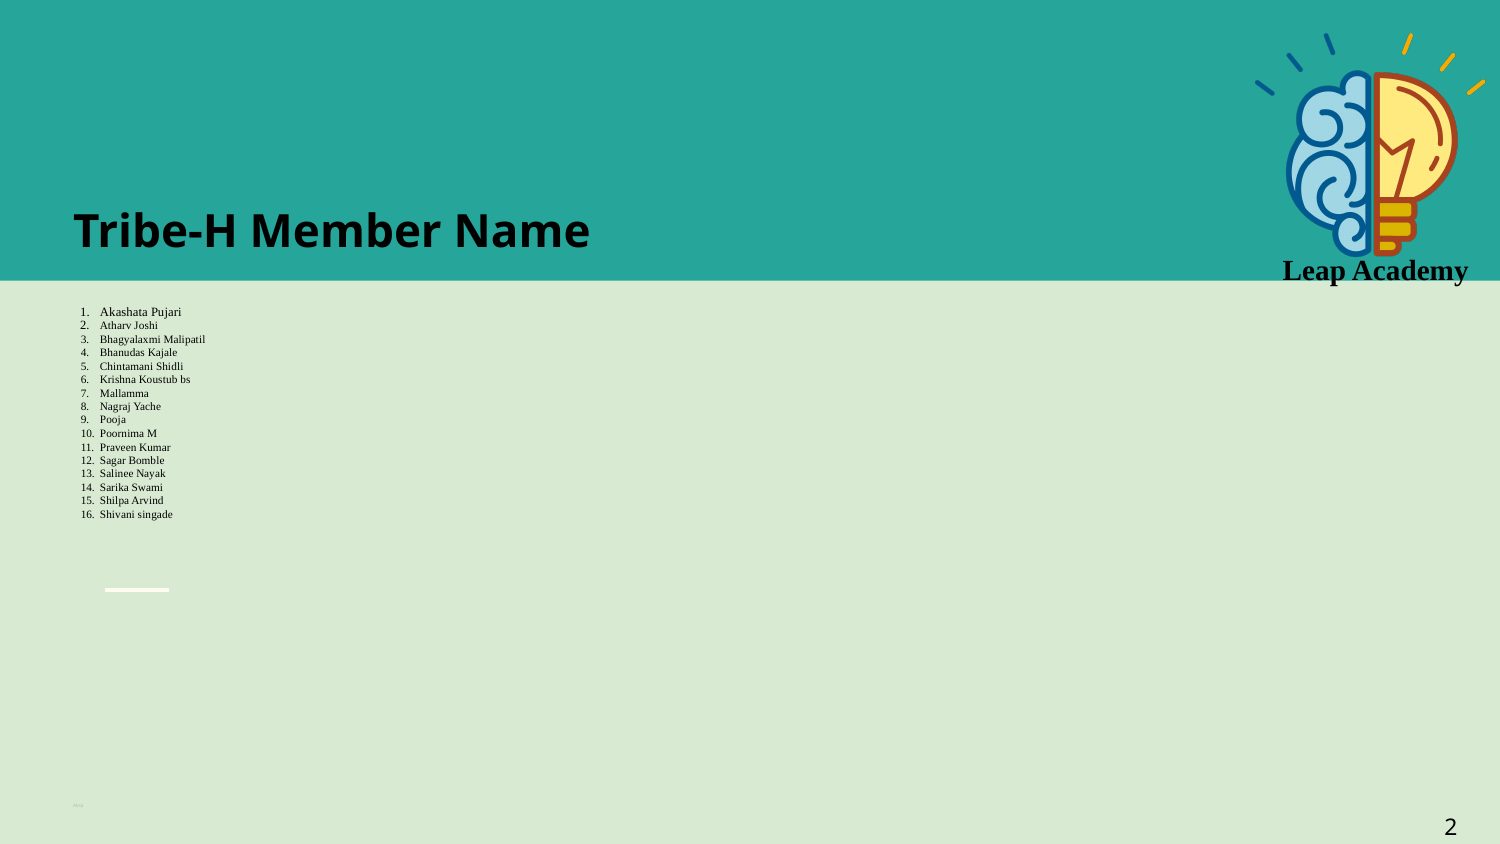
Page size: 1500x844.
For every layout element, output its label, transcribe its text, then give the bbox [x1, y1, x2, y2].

title Tribe-H Member Name [58, 22, 1390, 272]
text_box Leap Academy [1267, 269, 1500, 301]
subtitle Akashata Pujari Atharv Joshi Bhagyalaxmi Malipatil Bhanudas Kajale Chintamani Shidli Krishna Koustub bs Mallamma Nagraj Yache Pooja Poornima M Praveen Kumar Sagar Bomble Salinee Nayak Sarika Swami Shilpa Arvind Shivani singade Aks6 [58, 288, 1390, 835]
text_box 2 [1429, 799, 1484, 844]
picture [1239, 32, 1500, 262]
